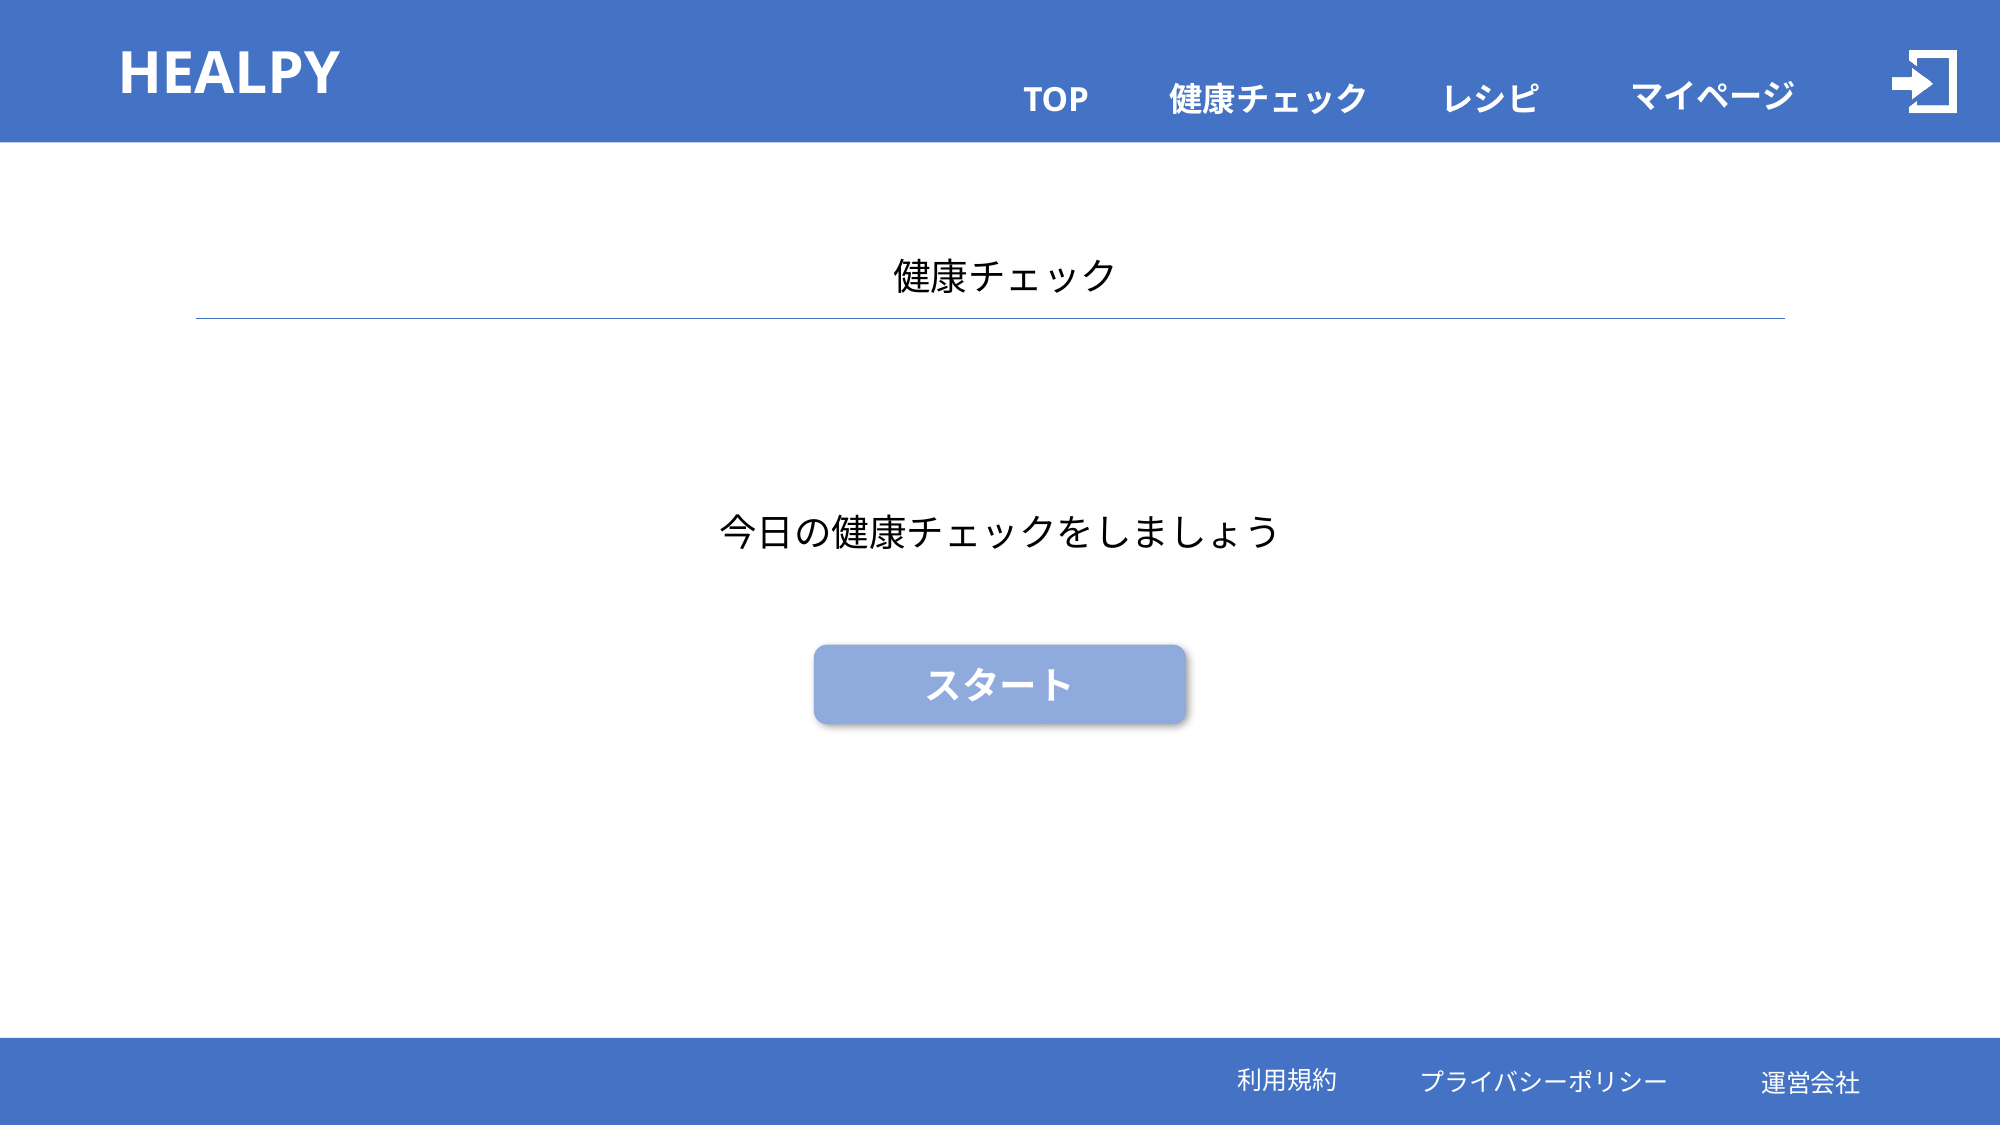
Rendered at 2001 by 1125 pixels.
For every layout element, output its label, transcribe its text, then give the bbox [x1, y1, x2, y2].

text_box レシピ [1426, 71, 1573, 126]
text_box 今日の健康チェックをしましょう [704, 501, 1396, 562]
text_box 運営会社 [1746, 1060, 2000, 1106]
text_box マイページ [1615, 67, 1877, 123]
text_box TOP [1008, 71, 1154, 126]
text_box 利用規約 [1222, 1056, 1501, 1102]
text_box 健康チェック [878, 245, 1286, 306]
picture [1892, 49, 1957, 115]
text_box [0, 1037, 2000, 1125]
text_box [0, 0, 2000, 143]
text_box 健康チェック [1154, 71, 1426, 126]
text_box スタート [812, 643, 1188, 726]
text_box プライバシーポリシー [1404, 1058, 1818, 1104]
text_box HEALPY [102, 28, 566, 113]
